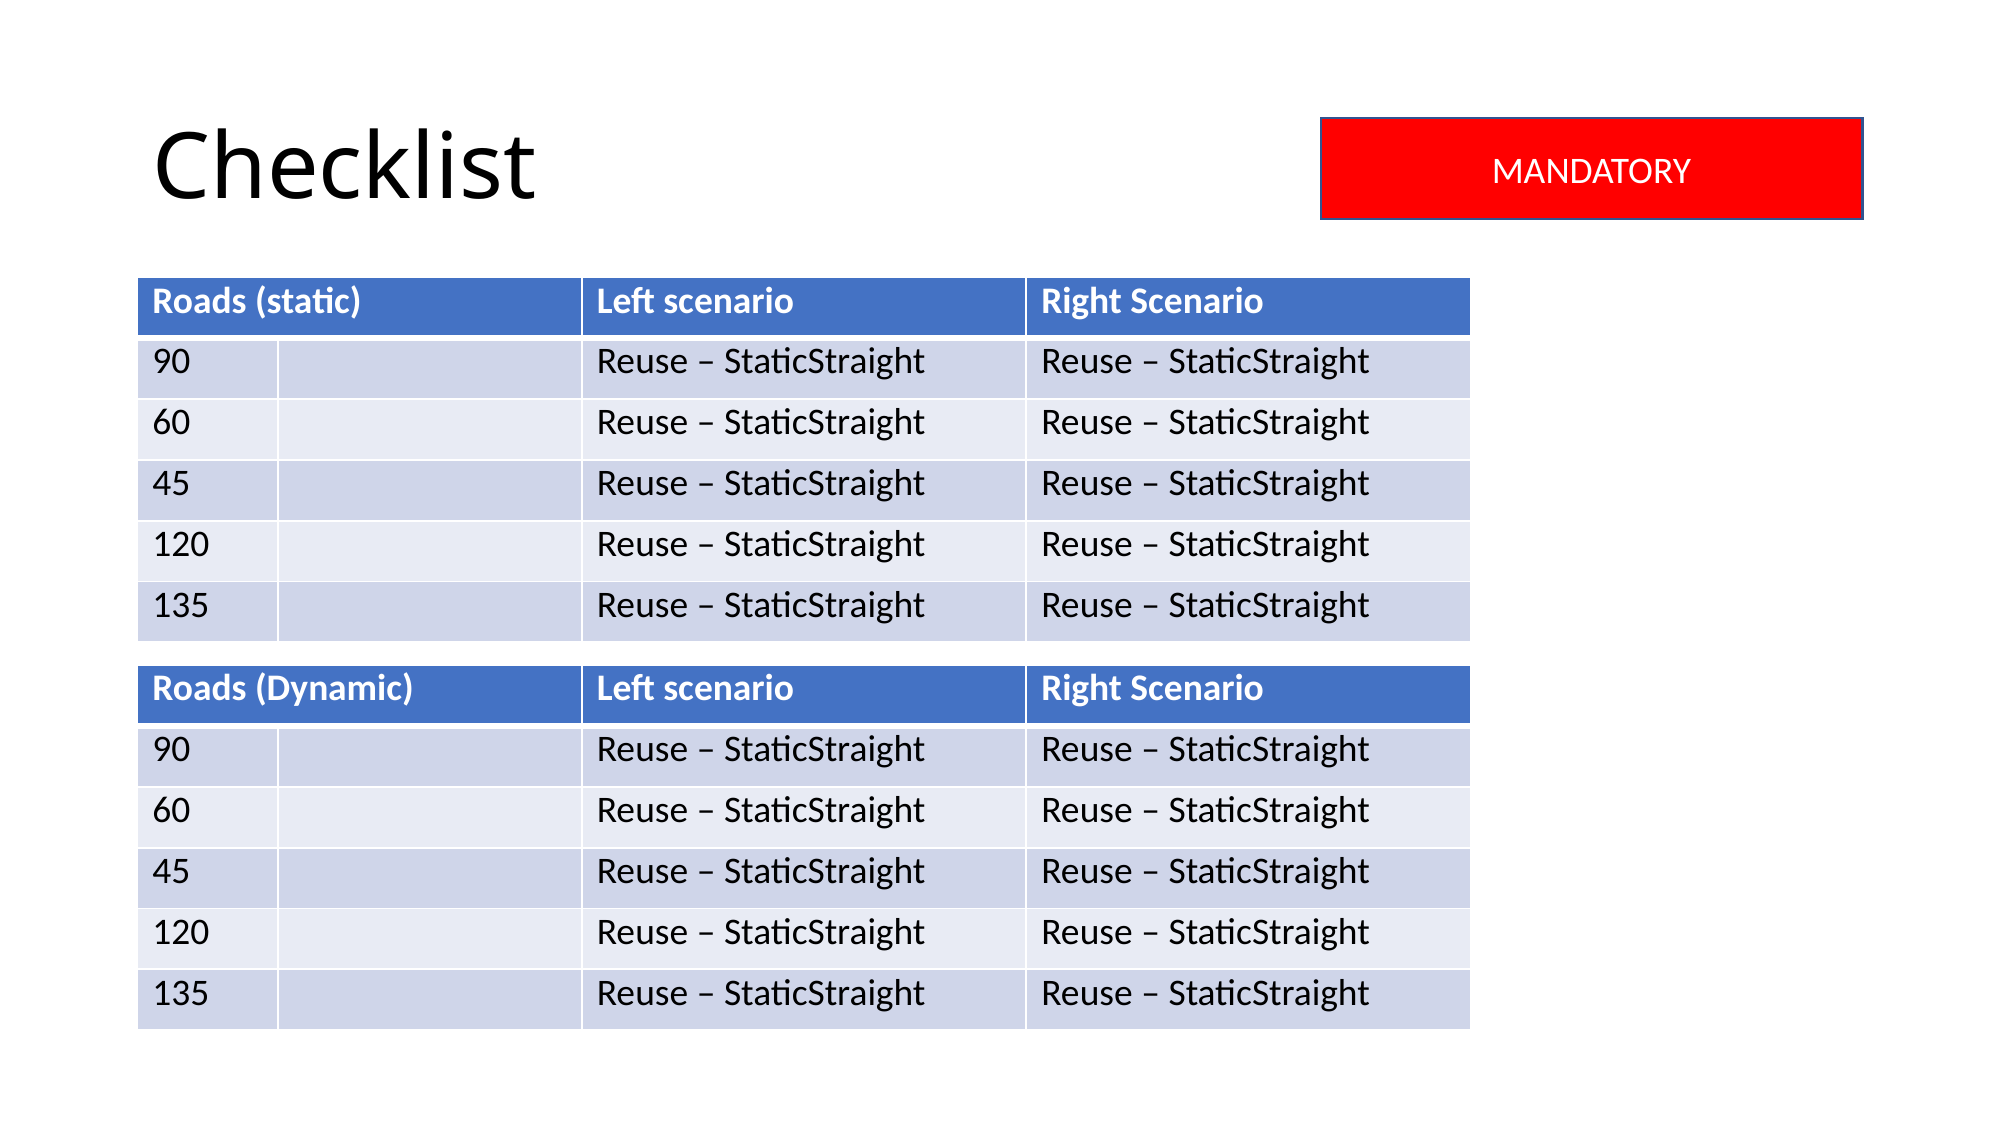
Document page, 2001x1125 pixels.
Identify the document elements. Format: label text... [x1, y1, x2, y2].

table_cell Reuse – StaticStraight [583, 522, 1025, 581]
table_cell Reuse – StaticStraight [1027, 788, 1470, 847]
table_cell Reuse – StaticStraight [1027, 522, 1470, 581]
table_cell Reuse – StaticStraight [583, 461, 1025, 520]
table_cell [279, 461, 581, 520]
table_cell 60 [138, 400, 277, 459]
table_cell Reuse – StaticStraight [583, 729, 1025, 786]
table_cell 120 [138, 522, 277, 581]
table_cell [279, 341, 581, 398]
table_cell [279, 400, 581, 459]
table_cell [279, 522, 581, 581]
table_cell Reuse – StaticStraight [1027, 341, 1470, 398]
table_cell [279, 909, 581, 968]
table_cell Reuse – StaticStraight [583, 400, 1025, 459]
table_cell Reuse – StaticStraight [1027, 909, 1470, 968]
table_header Left scenario [583, 278, 1025, 335]
text_box MANDATORY [1320, 117, 1864, 220]
table_cell [279, 970, 581, 1029]
table_header Roads (Dynamic) [138, 666, 581, 723]
table_cell [279, 582, 581, 641]
table_cell Reuse – StaticStraight [1027, 849, 1470, 908]
title Checklist [137, 59, 1863, 278]
table_cell Reuse – StaticStraight [1027, 461, 1470, 520]
table_cell Reuse – StaticStraight [1027, 729, 1470, 786]
table_cell Reuse – StaticStraight [583, 849, 1025, 908]
table_cell Reuse – StaticStraight [583, 582, 1025, 641]
table_cell Reuse – StaticStraight [583, 341, 1025, 398]
table_cell 120 [138, 909, 277, 968]
table_cell Reuse – StaticStraight [583, 909, 1025, 968]
table_cell Reuse – StaticStraight [1027, 582, 1470, 641]
table_cell 90 [138, 341, 277, 398]
table_cell Reuse – StaticStraight [1027, 400, 1470, 459]
table_cell 45 [138, 849, 277, 908]
table_header Right Scenario [1027, 278, 1470, 335]
table_header Roads (static) [138, 278, 581, 335]
table_cell 135 [138, 582, 277, 641]
table_cell 45 [138, 461, 277, 520]
table_cell [279, 849, 581, 908]
table_header Left scenario [583, 666, 1025, 723]
table_cell Reuse – StaticStraight [1027, 970, 1470, 1029]
table_cell Reuse – StaticStraight [583, 970, 1025, 1029]
table_header Right Scenario [1027, 666, 1470, 723]
table_cell Reuse – StaticStraight [583, 788, 1025, 847]
table_cell 60 [138, 788, 277, 847]
table_cell 90 [138, 729, 277, 786]
table_cell [279, 788, 581, 847]
table_cell 135 [138, 970, 277, 1029]
table_cell [279, 729, 581, 786]
